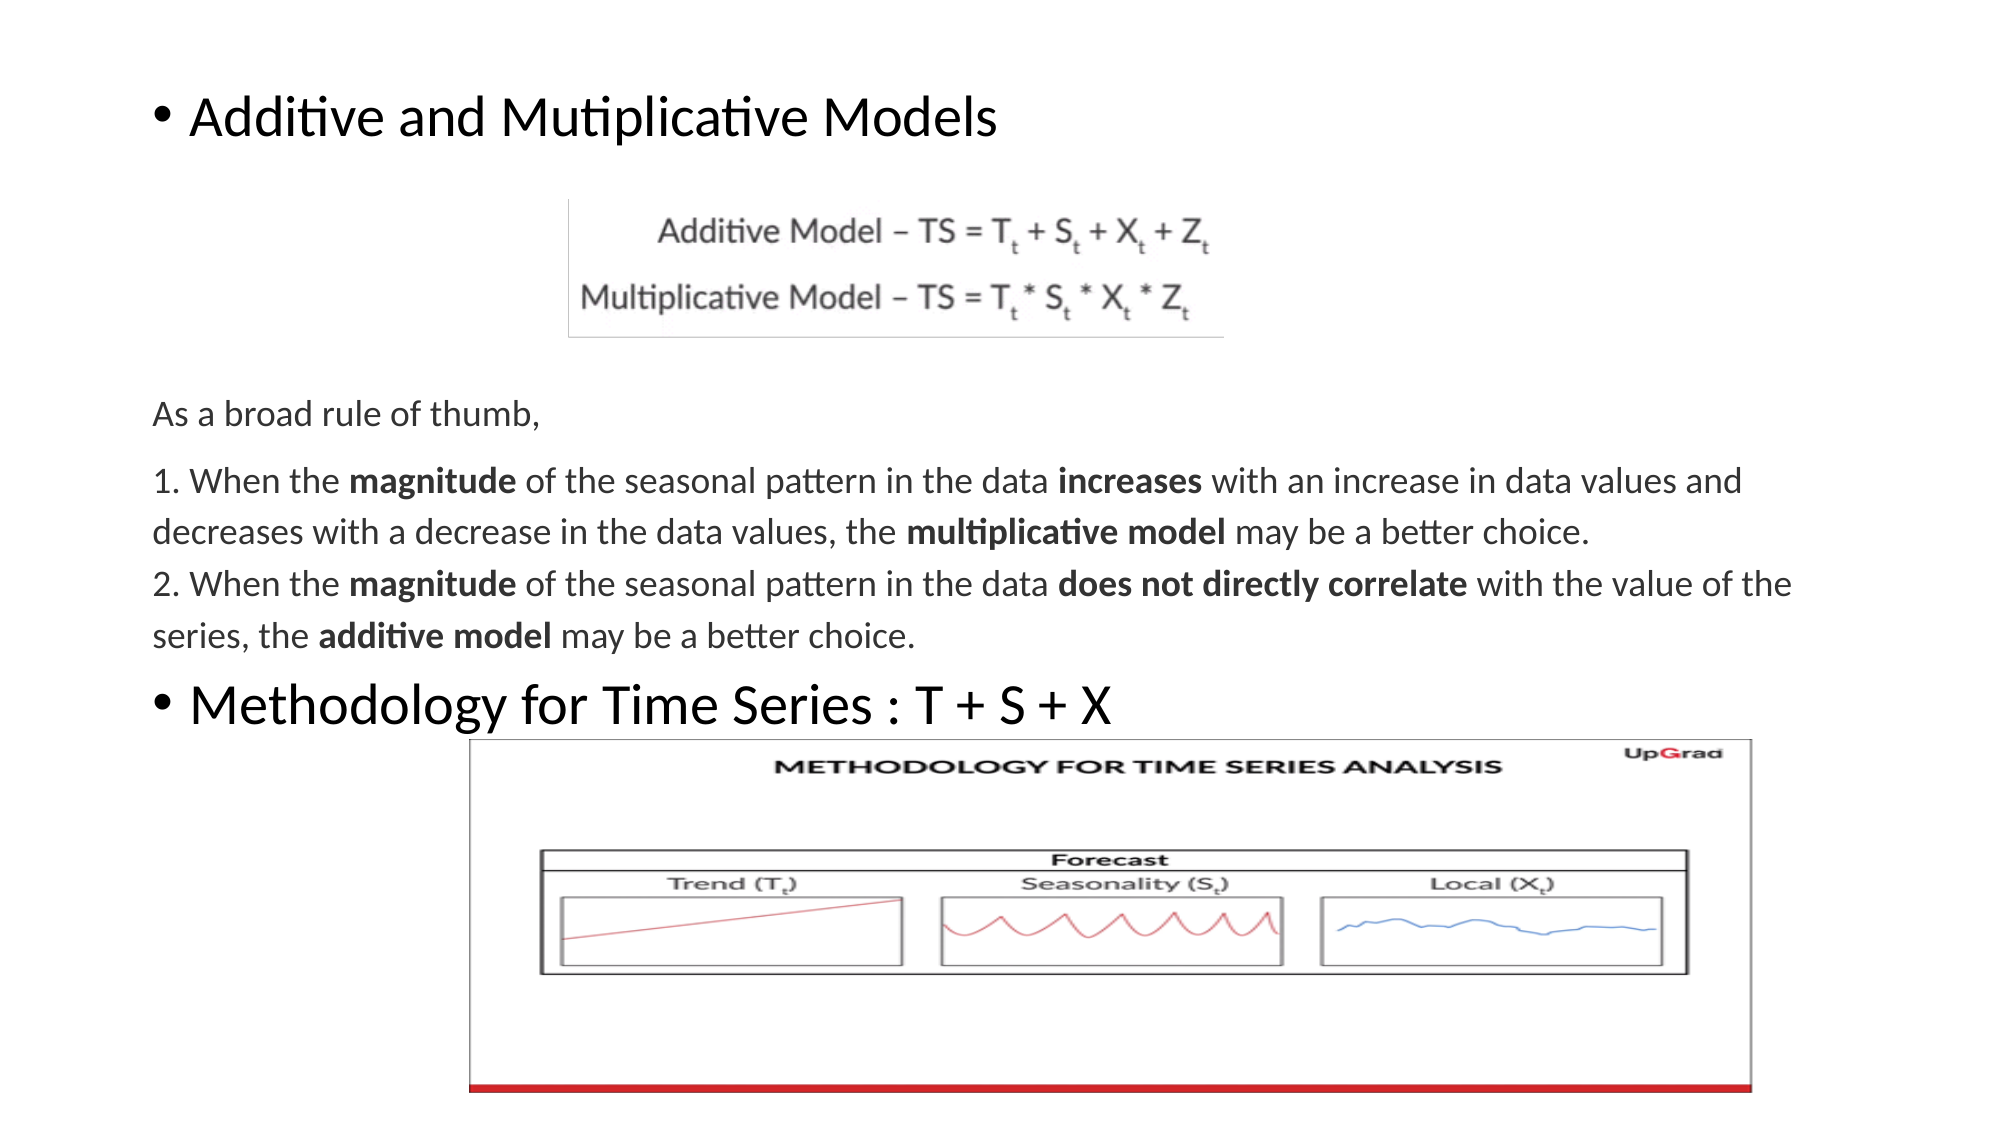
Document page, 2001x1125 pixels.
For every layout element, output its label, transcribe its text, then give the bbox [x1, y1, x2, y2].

picture [567, 199, 1224, 339]
picture [469, 739, 1755, 1094]
list Additive and Mutiplicative Models As a broad rule of thumb, 1. When the magnitude of the seasonal pattern in the data increases with an increase in data values and decreases with a decrease in the data values, the multiplicative model may be a better choice. 2. When the magnitude of the seasonal pattern in the data does not directly correlate with the value of the series, the additive model may be a better choice. Methodology for Time Series : T + S + X [137, 78, 1863, 1014]
